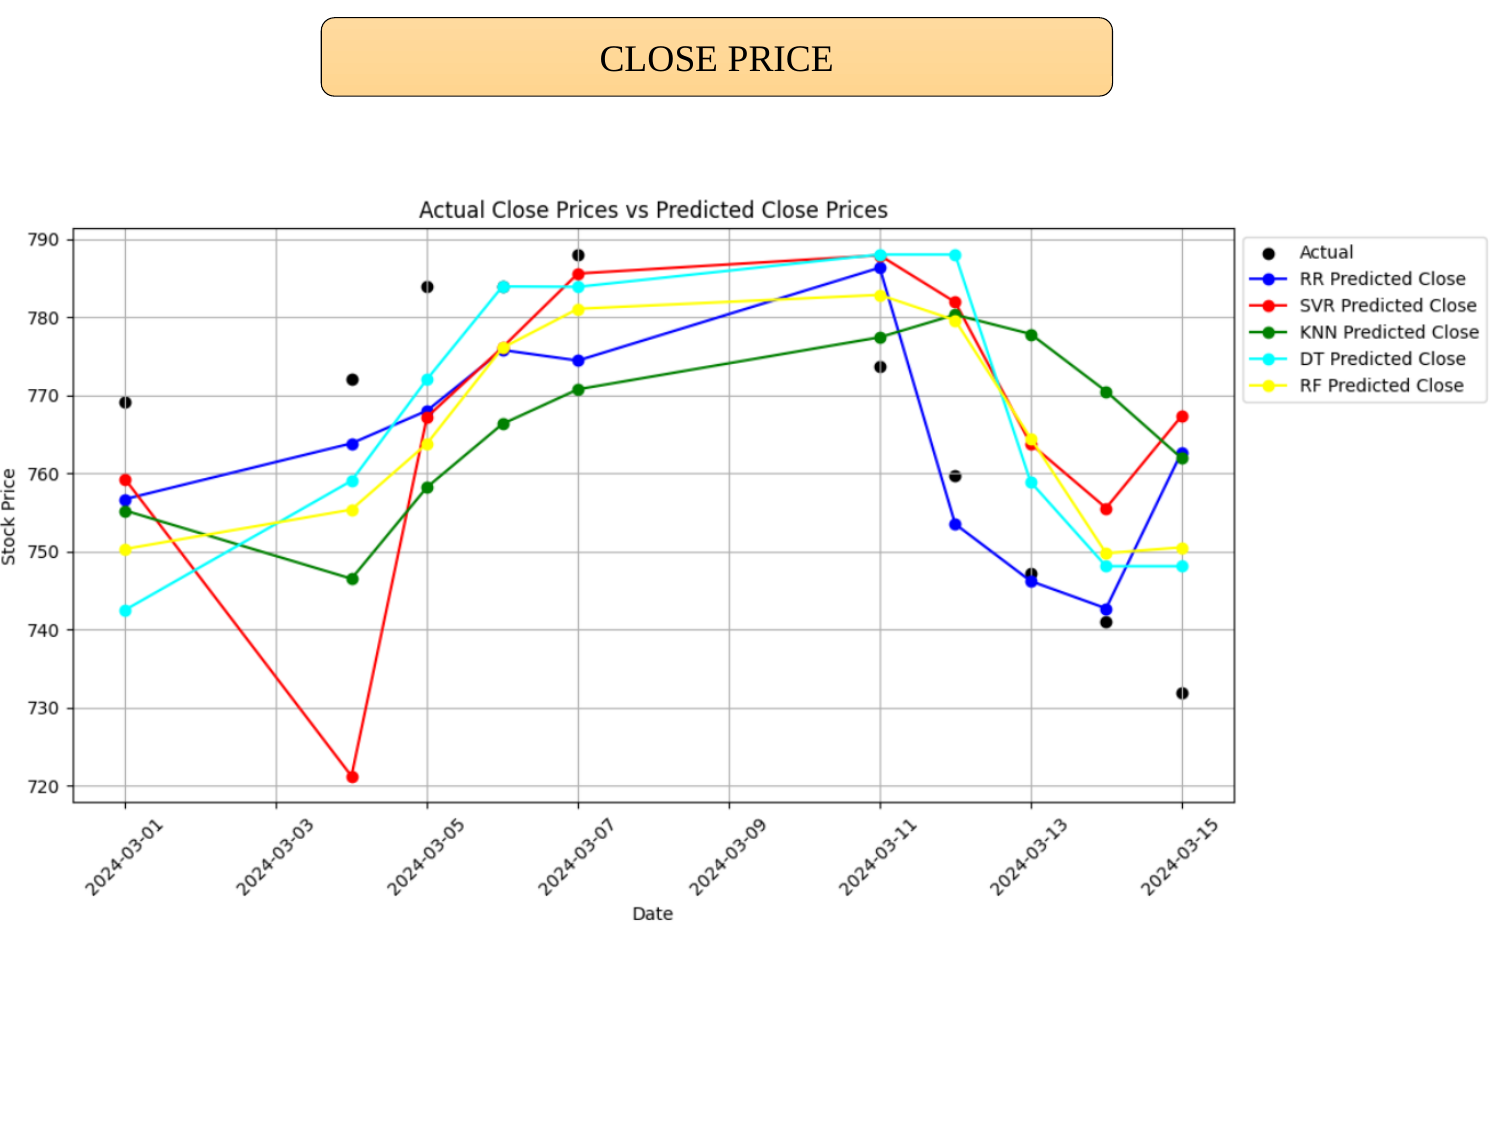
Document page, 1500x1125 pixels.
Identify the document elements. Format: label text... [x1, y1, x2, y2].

text_box CLOSE PRICE [320, 17, 1114, 97]
picture [0, 183, 1500, 942]
